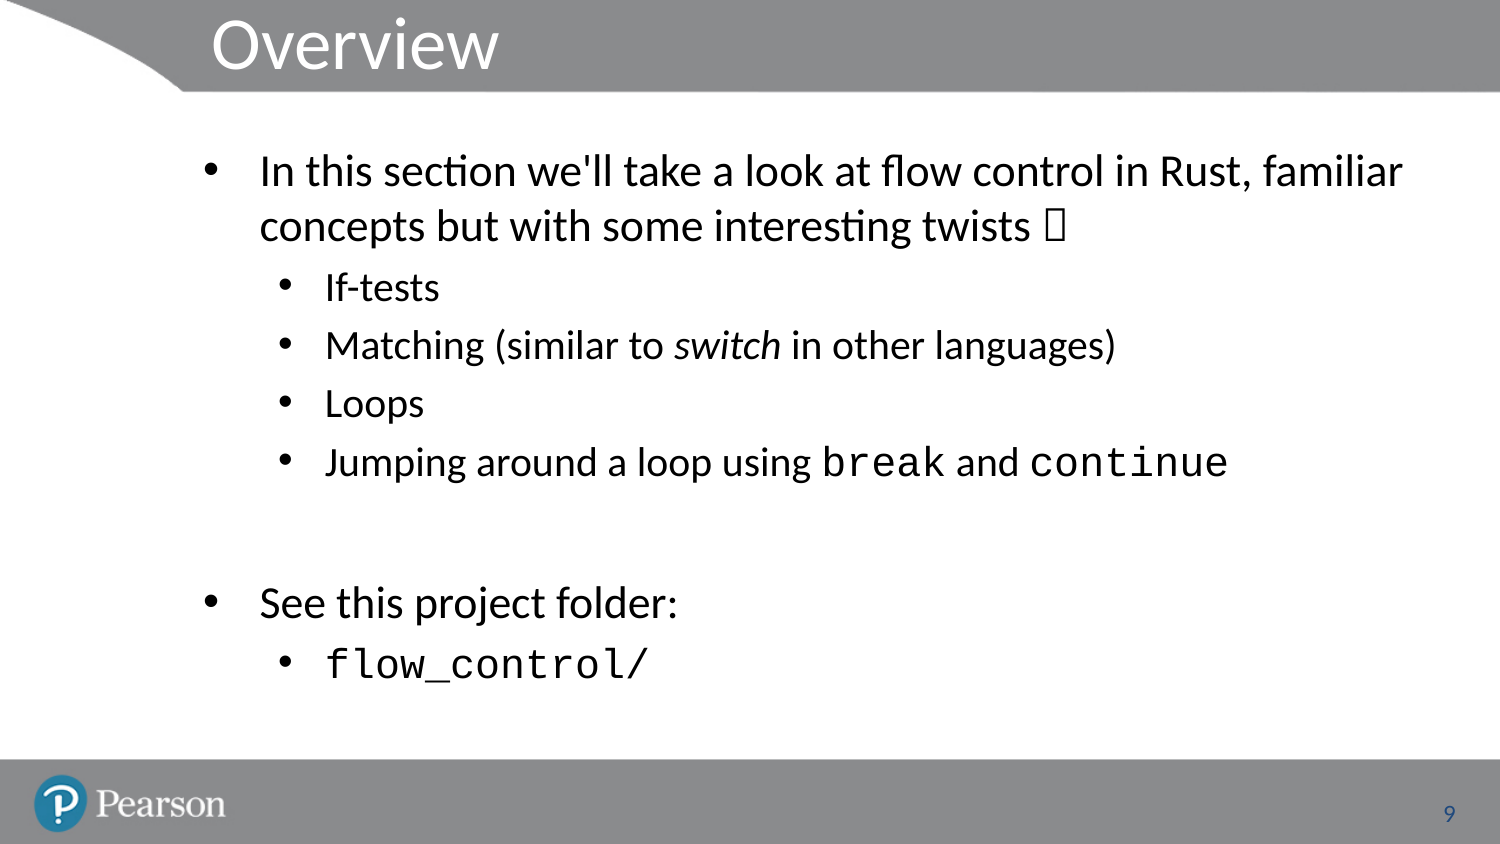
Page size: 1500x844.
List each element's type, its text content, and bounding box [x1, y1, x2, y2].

title Overview [187, 0, 1426, 79]
picture [0, 0, 1500, 844]
list In this section we'll take a look at flow control in Rust, familiar concepts but with some interesting twists  If-tests Matching (similar to switch in other languages) Loops Jumping around a loop using break and continue See this project folder: flow_control/ [188, 133, 1425, 716]
text_box 9 [1406, 759, 1493, 835]
